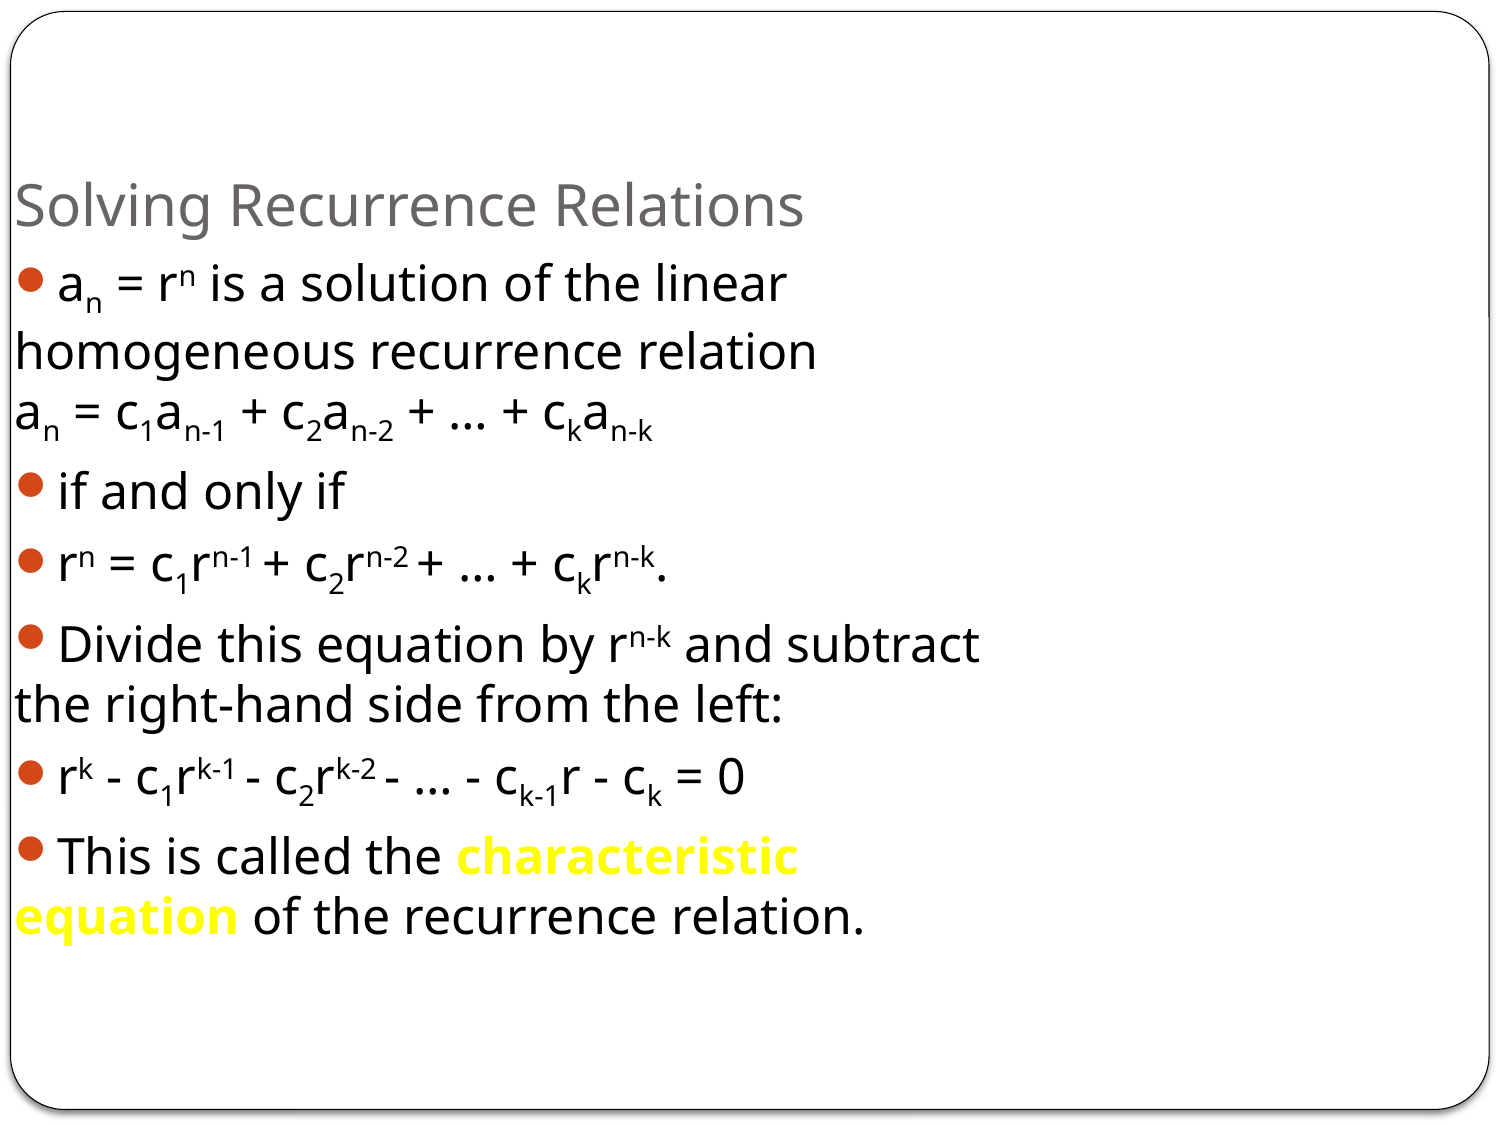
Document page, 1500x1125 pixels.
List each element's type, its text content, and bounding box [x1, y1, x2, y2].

list an = rn is a solution of the linear homogeneous recurrence relation an = c1an-1 + c2an-2 + … + ckan-k if and only if rn = c1rn-1 + c2rn-2 + … + ckrn-k. Divide this equation by rn-k and subtract the right-hand side from the left: rk - c1rk-1 - c2rk-2 - … - ck-1r - ck = 0 This is called the characteristic equation of the recurrence relation. [0, 243, 1032, 985]
title Solving Recurrence Relations [0, 140, 1413, 254]
